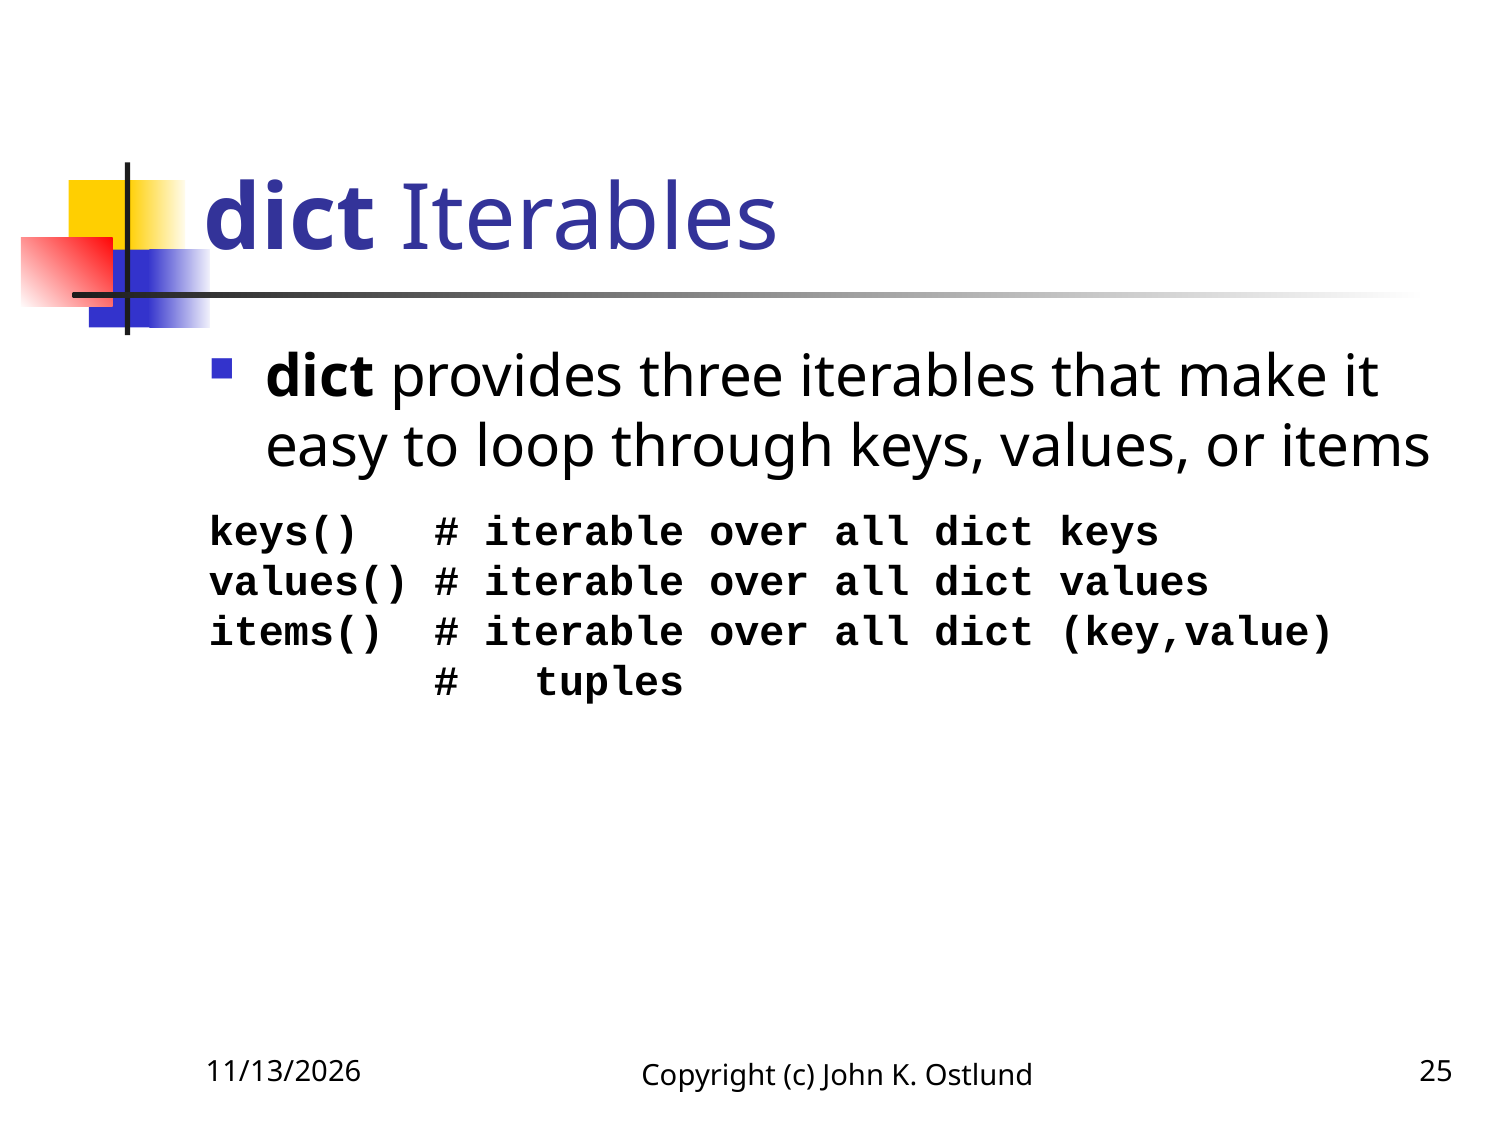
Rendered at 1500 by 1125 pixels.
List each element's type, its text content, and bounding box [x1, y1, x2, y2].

title dict Iterables [188, 35, 1468, 275]
slide_number 25 [1154, 1023, 1468, 1100]
footer Copyright (c) John K. Ostlund [599, 1023, 1076, 1100]
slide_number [190, 1023, 504, 1100]
list dict provides three iterables that make it easy to loop through keys, values, or items keys() # iterable over all dict keys values() # iterable over all dict values items() # iterable over all dict (key,value) # tuples [193, 331, 1469, 1006]
